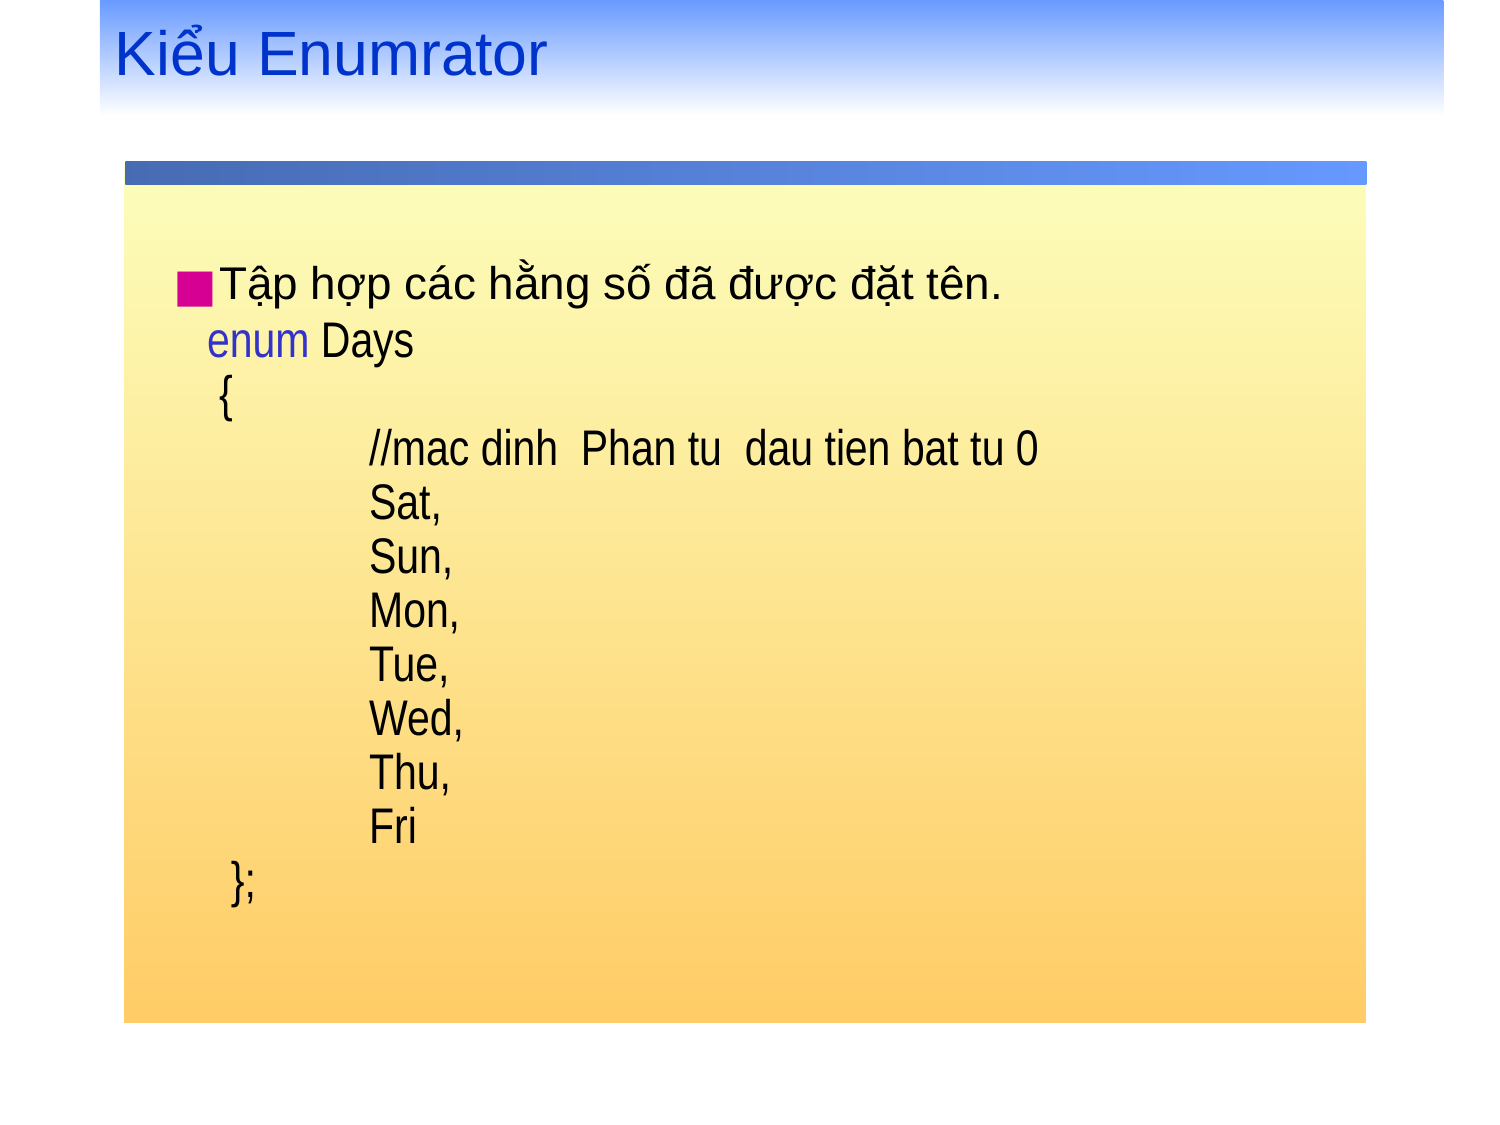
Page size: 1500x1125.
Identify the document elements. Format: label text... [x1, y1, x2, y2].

list Tập hợp các hằng số đã được đặt tên. enum Days { //mac dinh Phan tu dau tien bat tu 0 Sat, Sun, Mon, Tue, Wed, Thu, Fri }; [158, 218, 1324, 979]
title Kiểu Enumrator [99, 0, 1444, 116]
